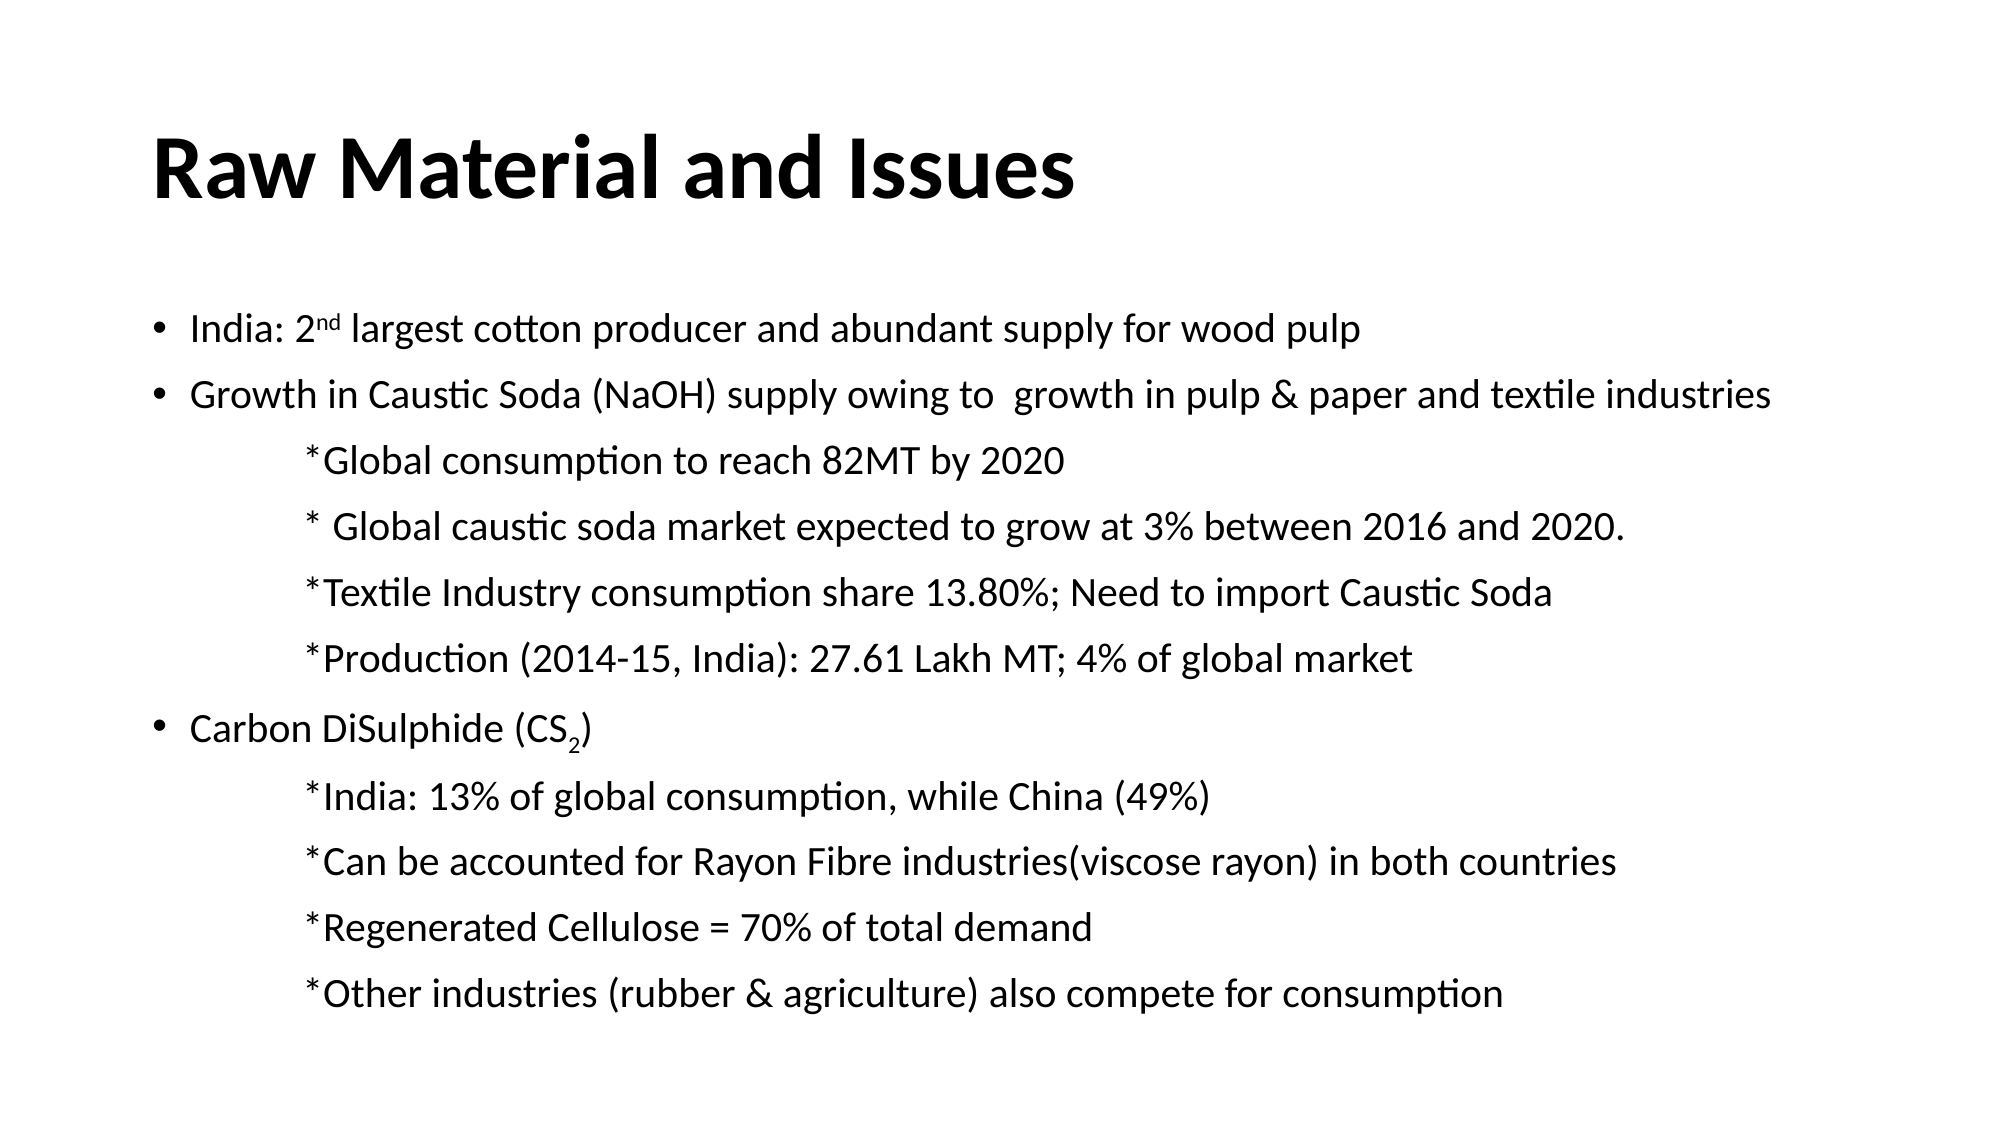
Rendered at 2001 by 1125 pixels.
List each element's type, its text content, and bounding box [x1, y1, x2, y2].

list India: 2nd largest cotton producer and abundant supply for wood pulp Growth in Caustic Soda (NaOH) supply owing to growth in pulp & paper and textile industries *Global consumption to reach 82MT by 2020 * Global caustic soda market expected to grow at 3% between 2016 and 2020. *Textile Industry consumption share 13.80%; Need to import Caustic Soda *Production (2014-15, India): 27.61 Lakh MT; 4% of global market Carbon DiSulphide (CS2) *India: 13% of global consumption, while China (49%) *Can be accounted for Rayon Fibre industries(viscose rayon) in both countries *Regenerated Cellulose = 70% of total demand *Other industries (rubber & agriculture) also compete for consumption [137, 299, 1863, 1014]
title Raw Material and Issues [137, 59, 1863, 278]
